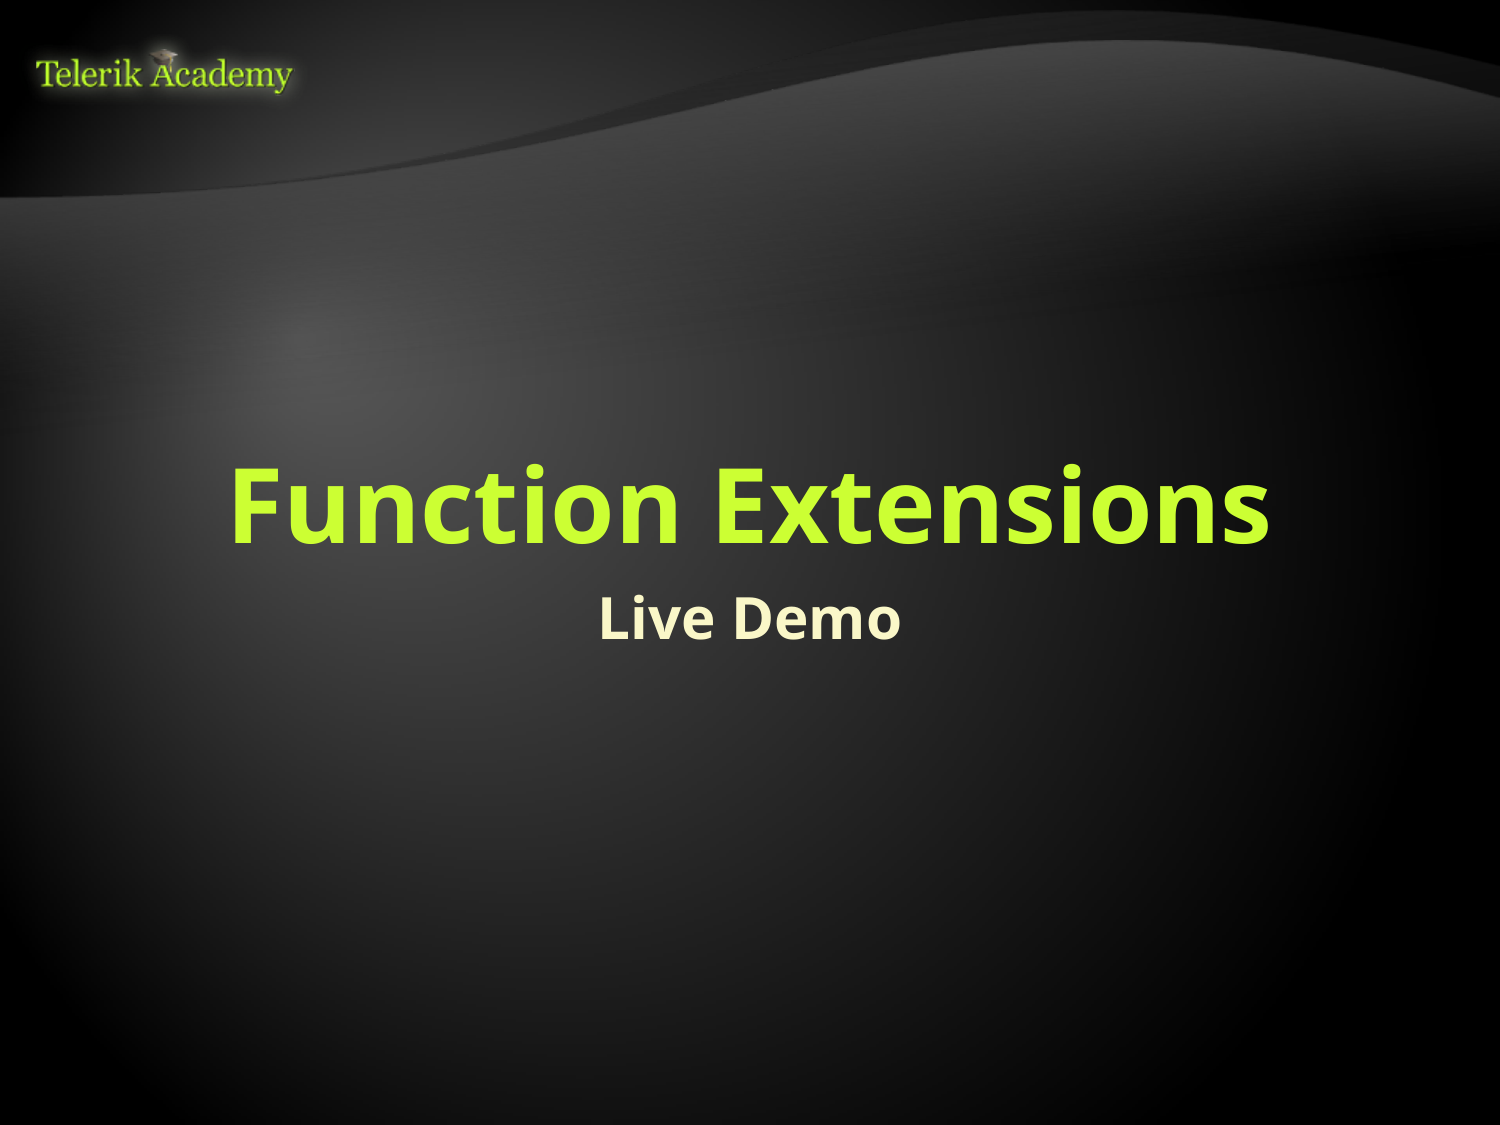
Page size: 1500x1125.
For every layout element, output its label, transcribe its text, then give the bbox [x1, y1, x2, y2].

picture [0, 0, 1500, 1125]
subtitle Live Demo [99, 569, 1400, 663]
title Function Extensions [99, 450, 1400, 563]
